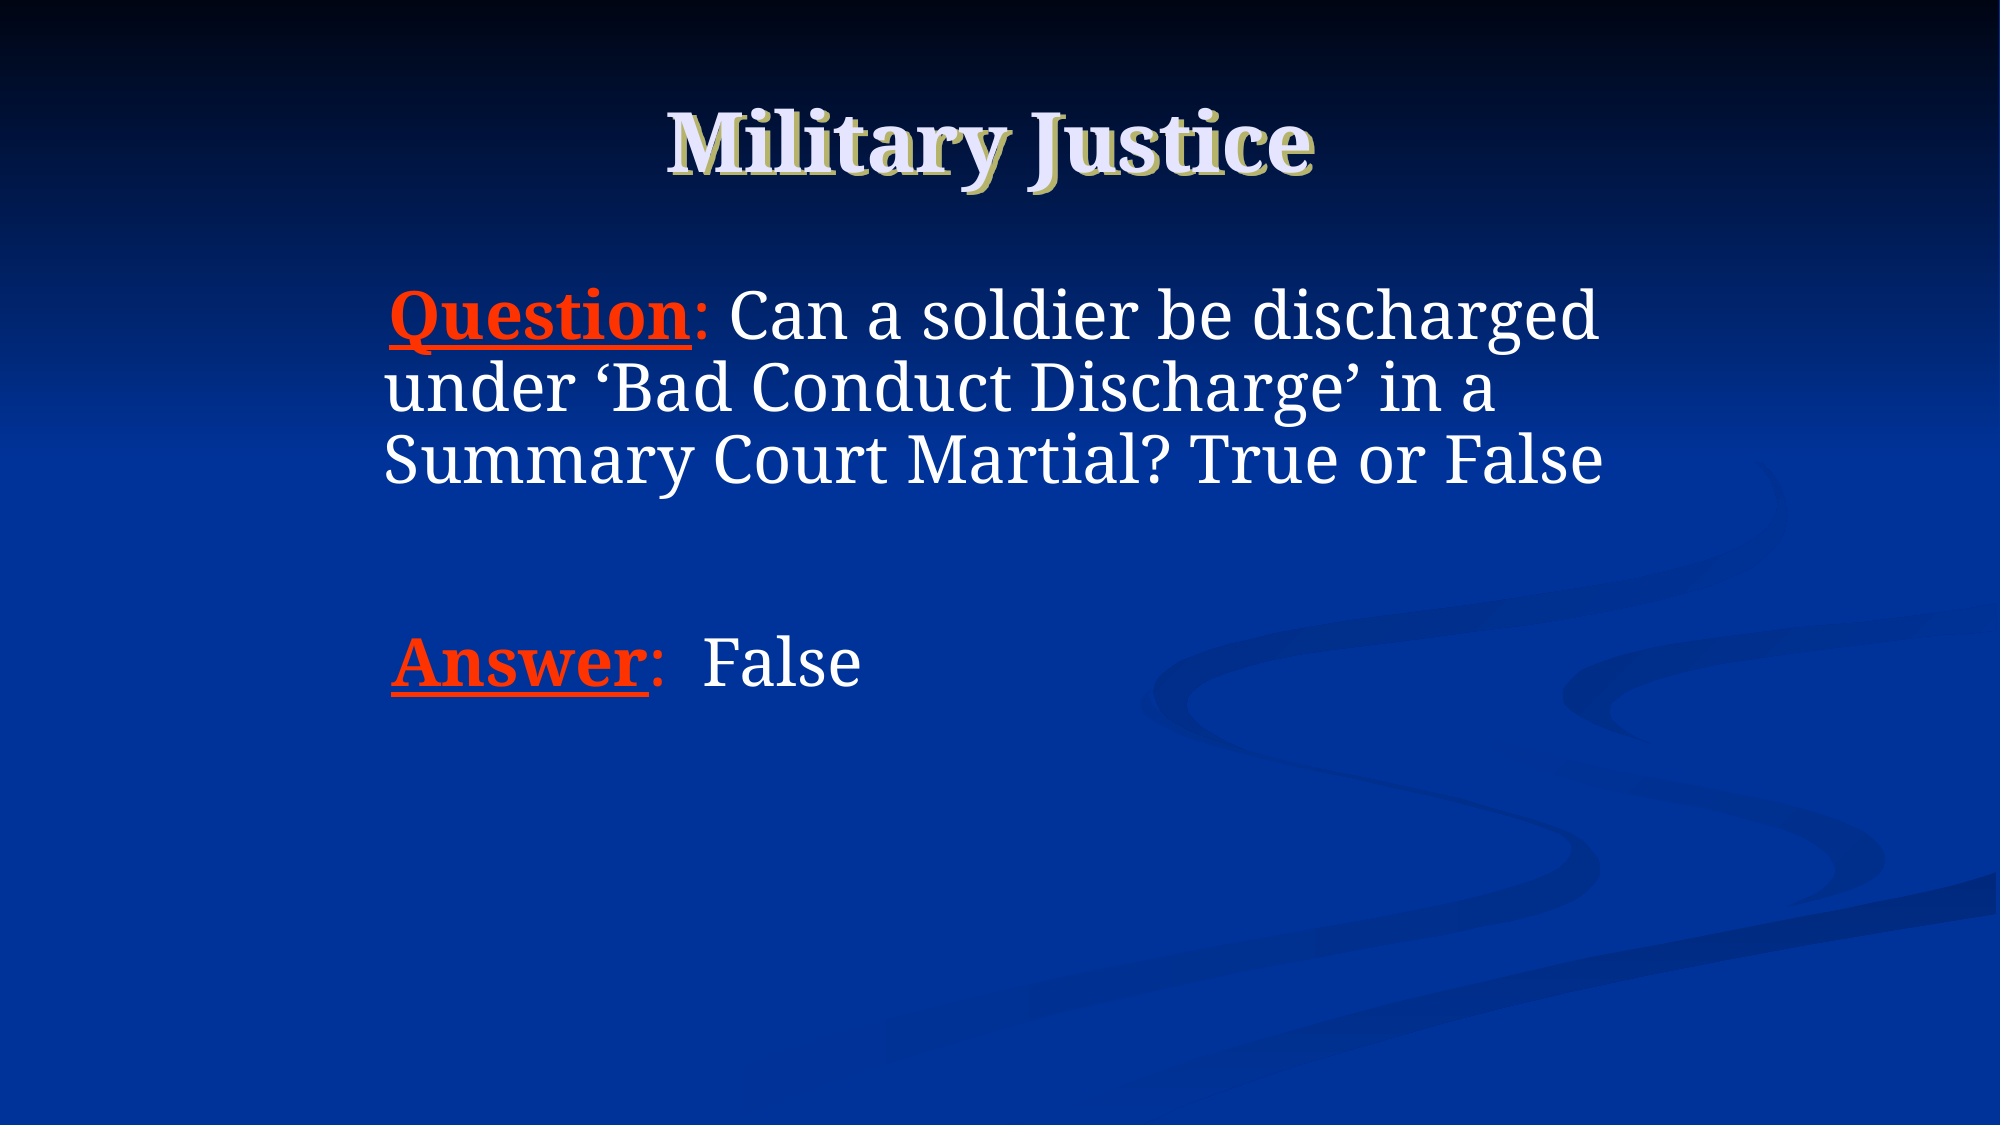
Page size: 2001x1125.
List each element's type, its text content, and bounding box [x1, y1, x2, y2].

text_box Answer: False [324, 612, 1675, 963]
list Question: Can a soldier be discharged under ‘Bad Conduct Discharge’ in a Summary Court Martial? True or False [312, 275, 1713, 513]
title Military Justice [99, 45, 1900, 233]
